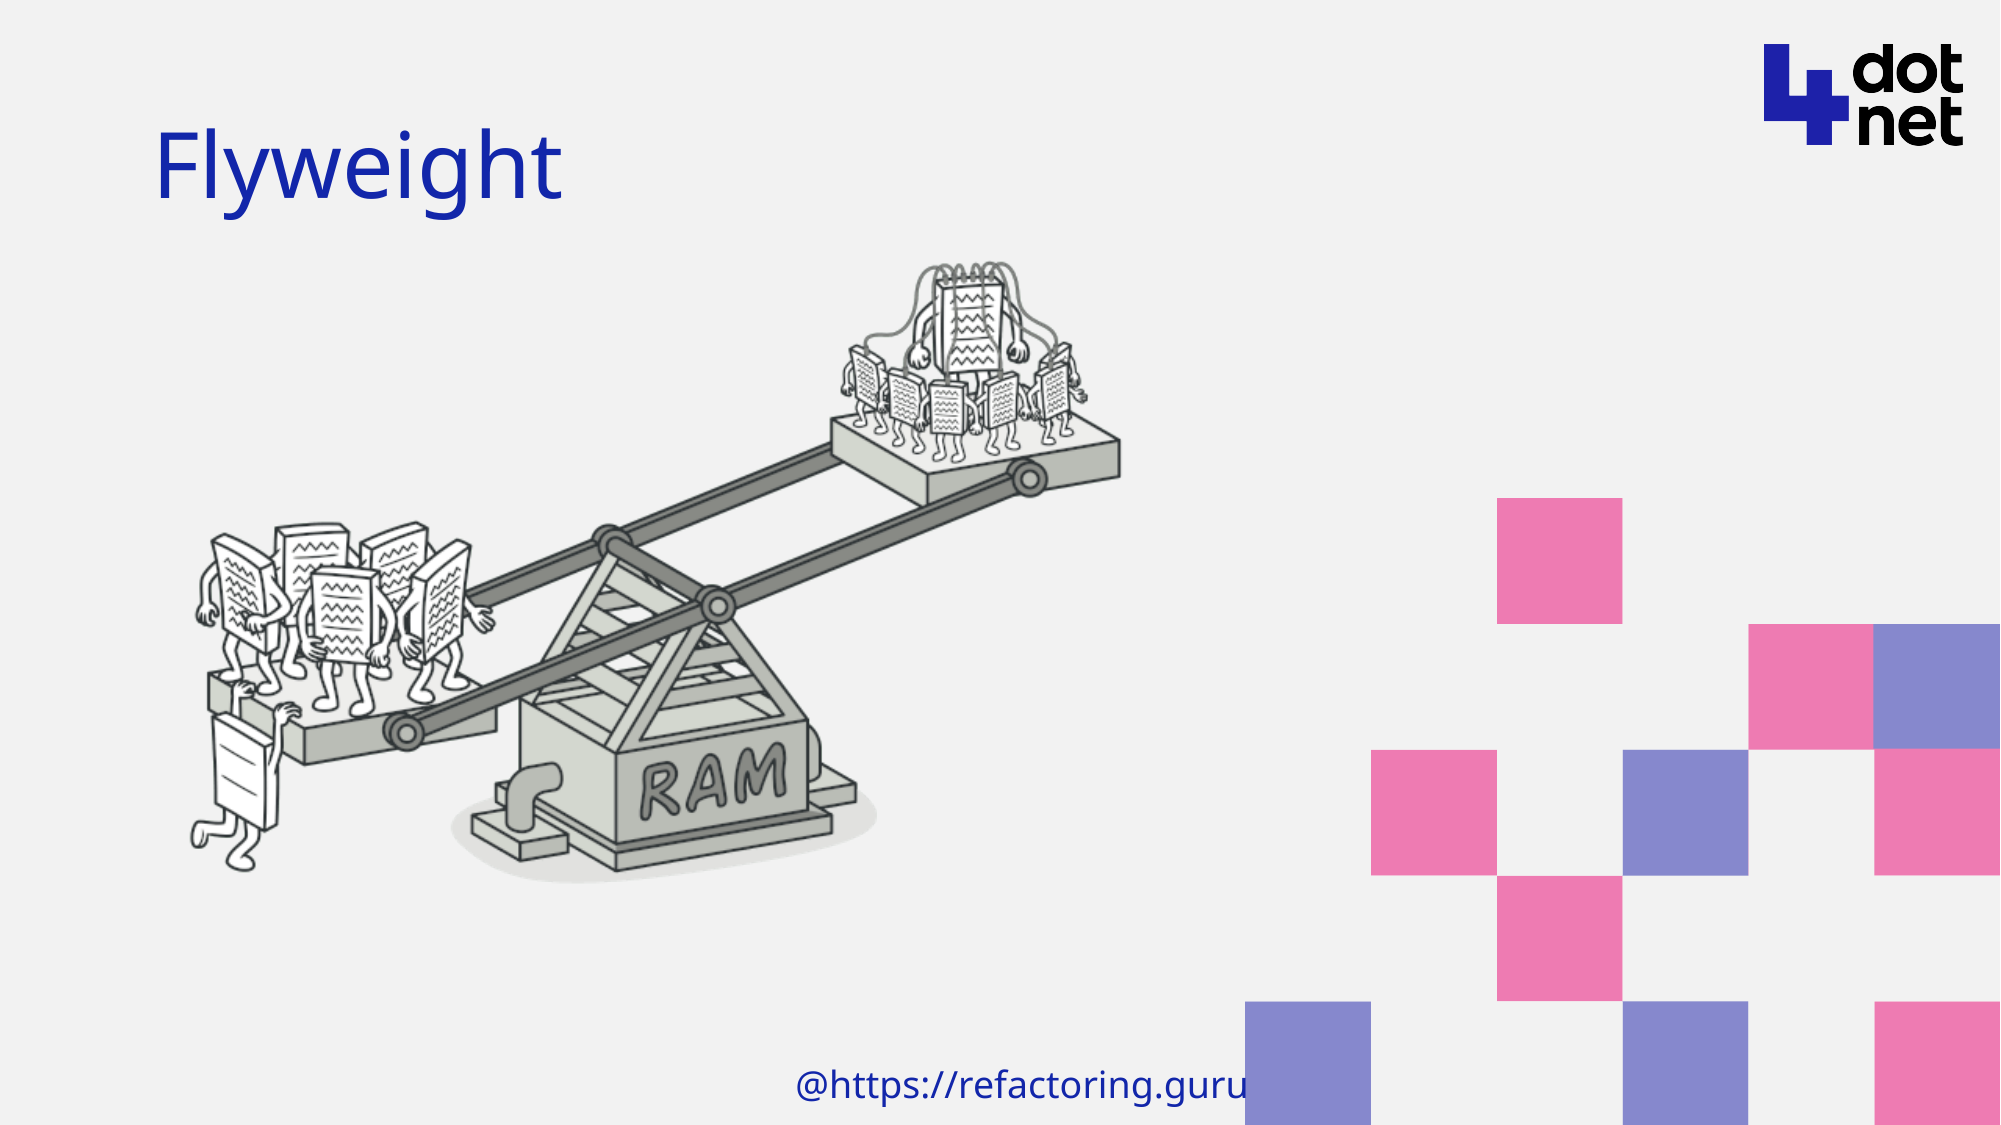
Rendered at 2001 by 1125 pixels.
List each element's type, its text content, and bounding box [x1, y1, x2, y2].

text_box @https://refactoring.guru [780, 1054, 1264, 1114]
picture [1764, 44, 1963, 146]
title Flyweight [137, 59, 1863, 278]
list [137, 259, 1138, 885]
